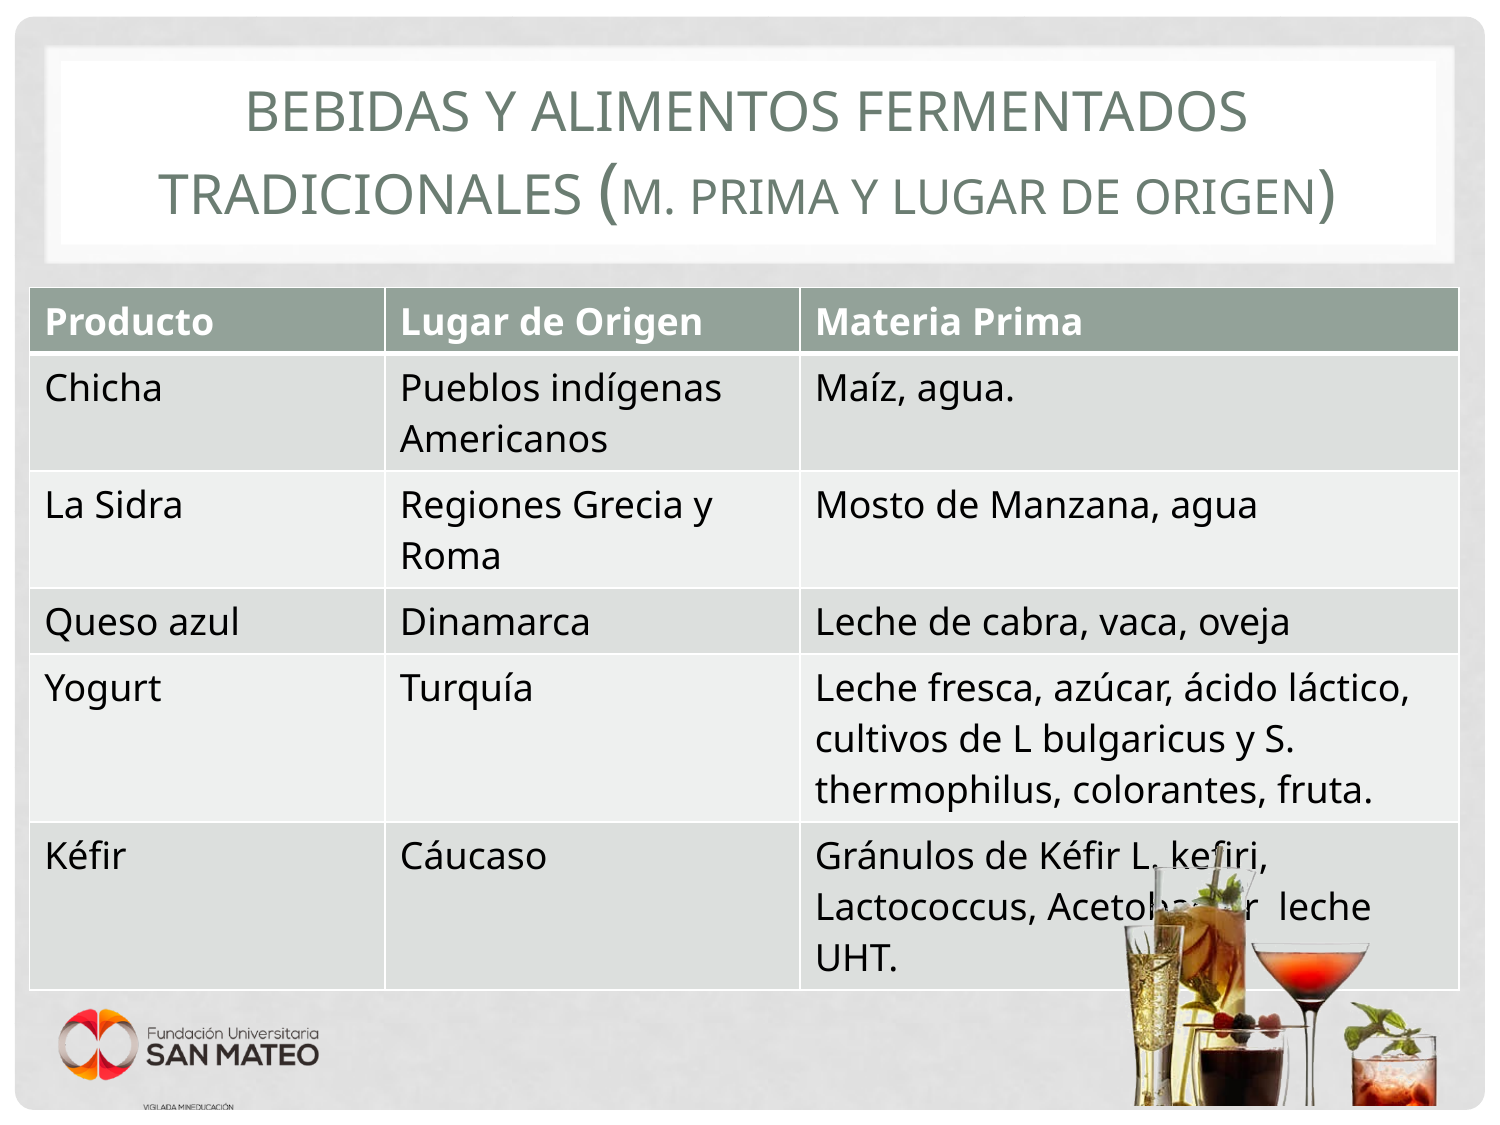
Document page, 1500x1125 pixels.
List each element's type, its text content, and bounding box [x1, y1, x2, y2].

table_cell Gránulos de Kéfir L. kefiri, Lactococcus, Acetobacter leche UHT. [801, 823, 1458, 989]
table_cell Chicha [30, 356, 384, 470]
table_header Producto [30, 288, 384, 351]
table_cell La Sidra [30, 472, 384, 587]
table_cell Yogurt [30, 655, 384, 821]
table_cell Pueblos indígenas Americanos [386, 356, 799, 470]
table_cell Dinamarca [386, 589, 799, 653]
title bebidas y alimentos fermentados tradicionales (m. prima y lugar de origen) [69, 66, 1425, 238]
table_cell Maíz, agua. [801, 356, 1458, 470]
table_header Materia Prima [801, 288, 1458, 351]
table_cell Leche de cabra, vaca, oveja [801, 589, 1458, 653]
table_cell Kéfir [30, 823, 384, 978]
table_header Lugar de Origen [386, 288, 799, 351]
picture [1092, 846, 1477, 1107]
table_cell Mosto de Manzana, agua [801, 472, 1458, 587]
table_cell Cáucaso [386, 823, 799, 989]
table_cell Turquía [386, 655, 799, 821]
table_cell Leche fresca, azúcar, ácido láctico, cultivos de L bulgaricus y S. thermophilus, colorantes, fruta. [801, 655, 1458, 821]
table_cell Regiones Grecia y Roma [386, 472, 799, 587]
table_cell Queso azul [30, 589, 384, 653]
picture [0, 978, 444, 1120]
